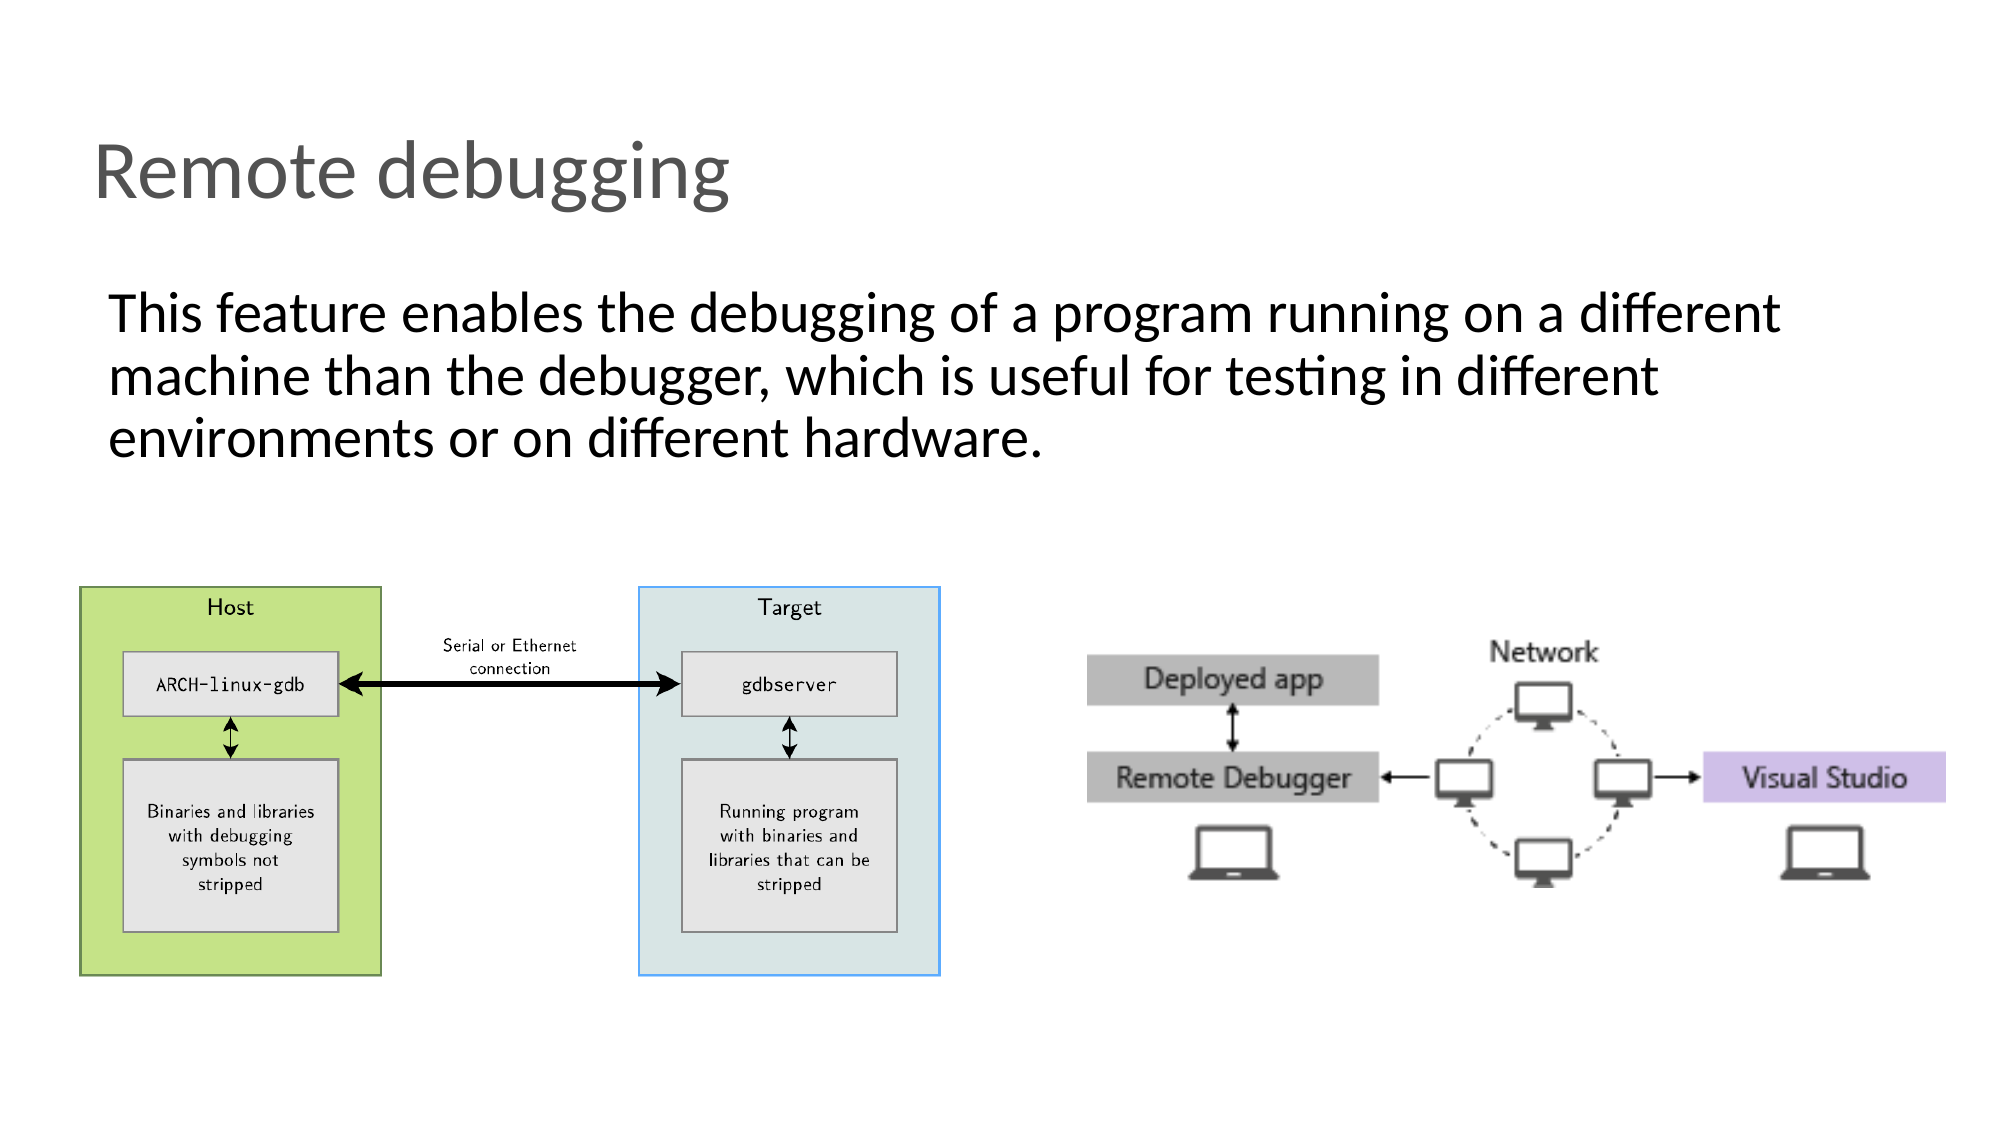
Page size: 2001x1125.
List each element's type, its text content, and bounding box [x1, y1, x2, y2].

picture [59, 565, 969, 1008]
picture [1087, 636, 1946, 889]
list This feature enables the debugging of a program running on a different machine than the debugger, which is useful for testing in different environments or on different hardware. [93, 274, 1900, 1025]
title Remote debugging [93, 93, 1900, 250]
